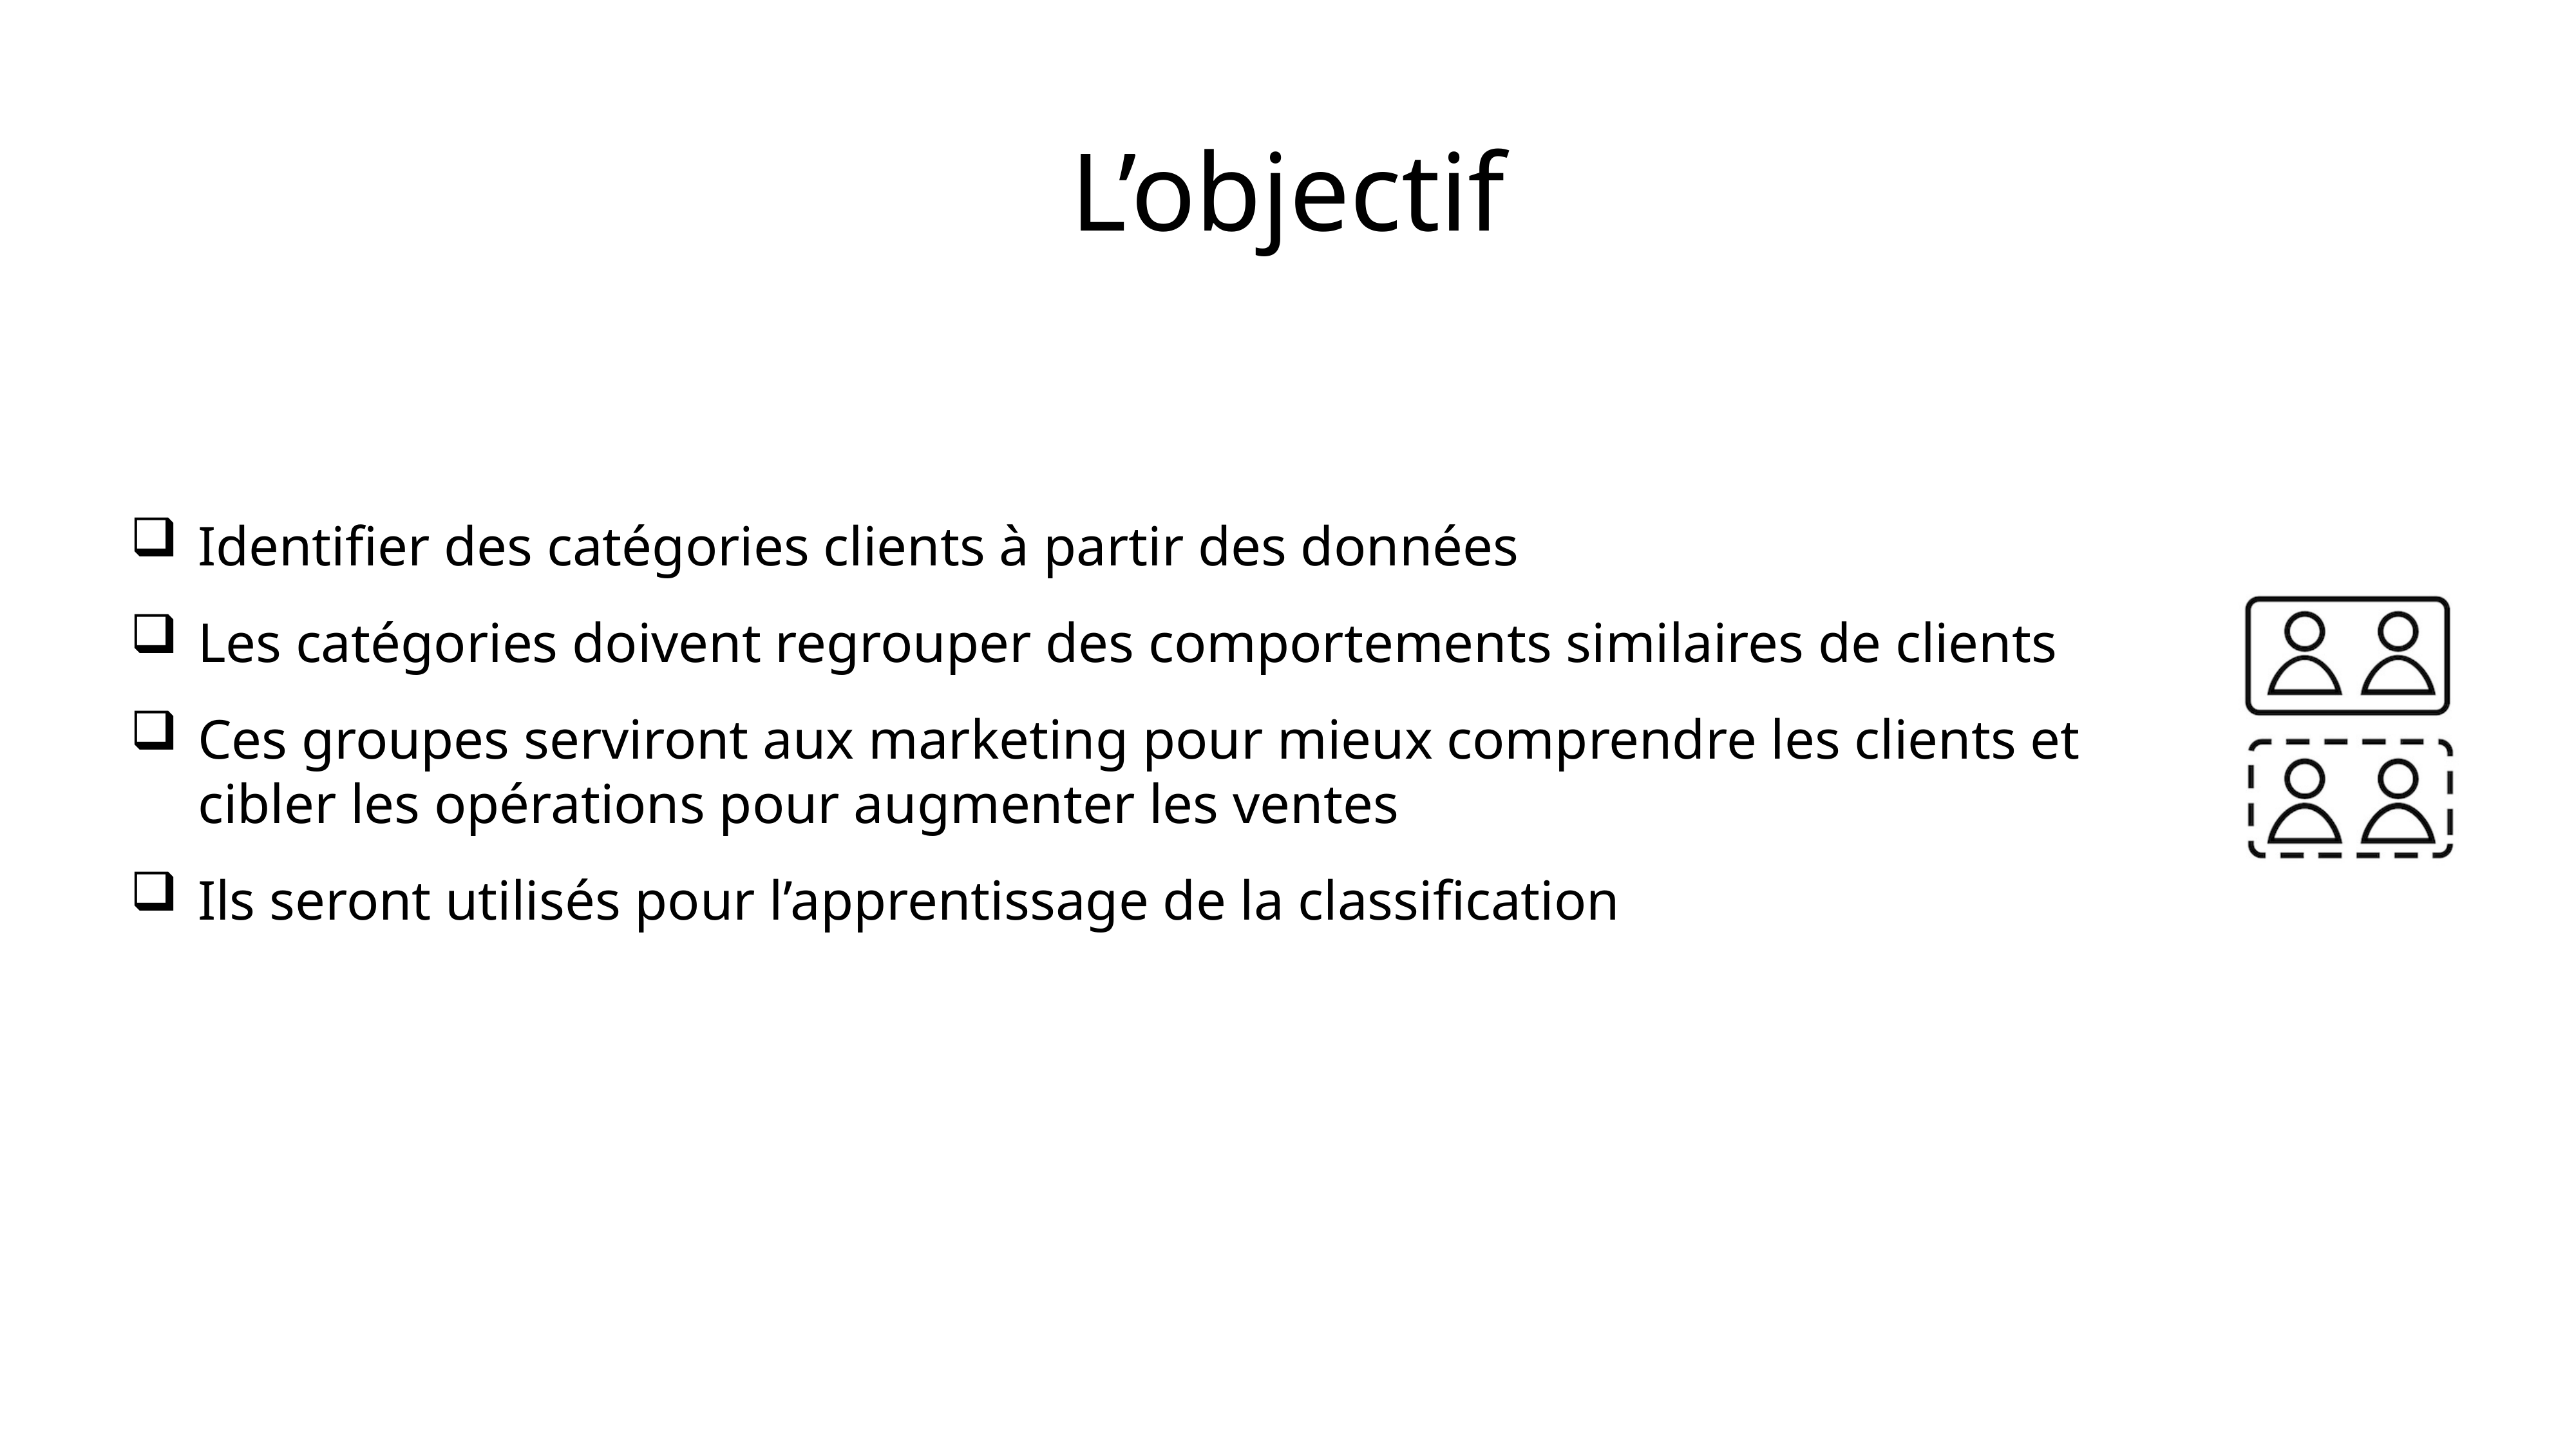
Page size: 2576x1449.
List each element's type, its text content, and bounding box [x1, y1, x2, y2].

text_box Identifier des catégories clients à partir des données Les catégories doivent regrouper des comportements similaires de clients Ces groupes serviront aux marketing pour mieux comprendre les clients et cibler les opérations pour augmenter les ventes Ils seront utilisés pour l’apprentissage de la classification [125, 422, 2164, 1020]
picture [2202, 573, 2477, 869]
title L’objectif [178, 100, 2398, 276]
